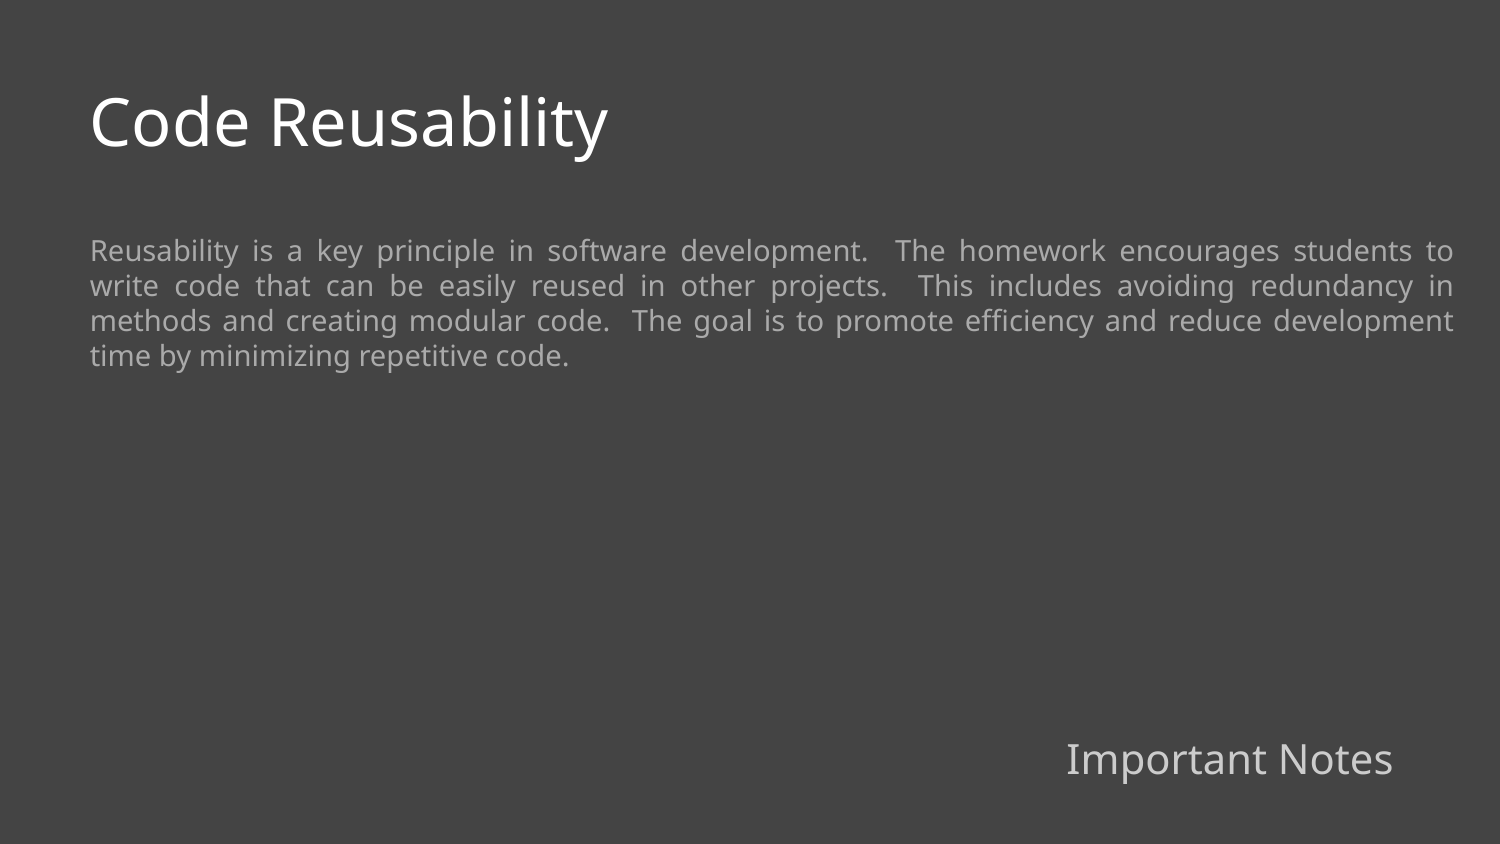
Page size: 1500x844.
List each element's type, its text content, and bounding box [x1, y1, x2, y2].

text_box Important Notes [929, 719, 1500, 795]
text_box Reusability is a key principle in software development. The homework encourages students to write code that can be easily reused in other projects. This includes avoiding redundancy in methods and creating modular code. The goal is to promote efficiency and reduce development time by minimizing repetitive code. [74, 224, 1470, 765]
text_box Code Reusability [74, 44, 1425, 195]
